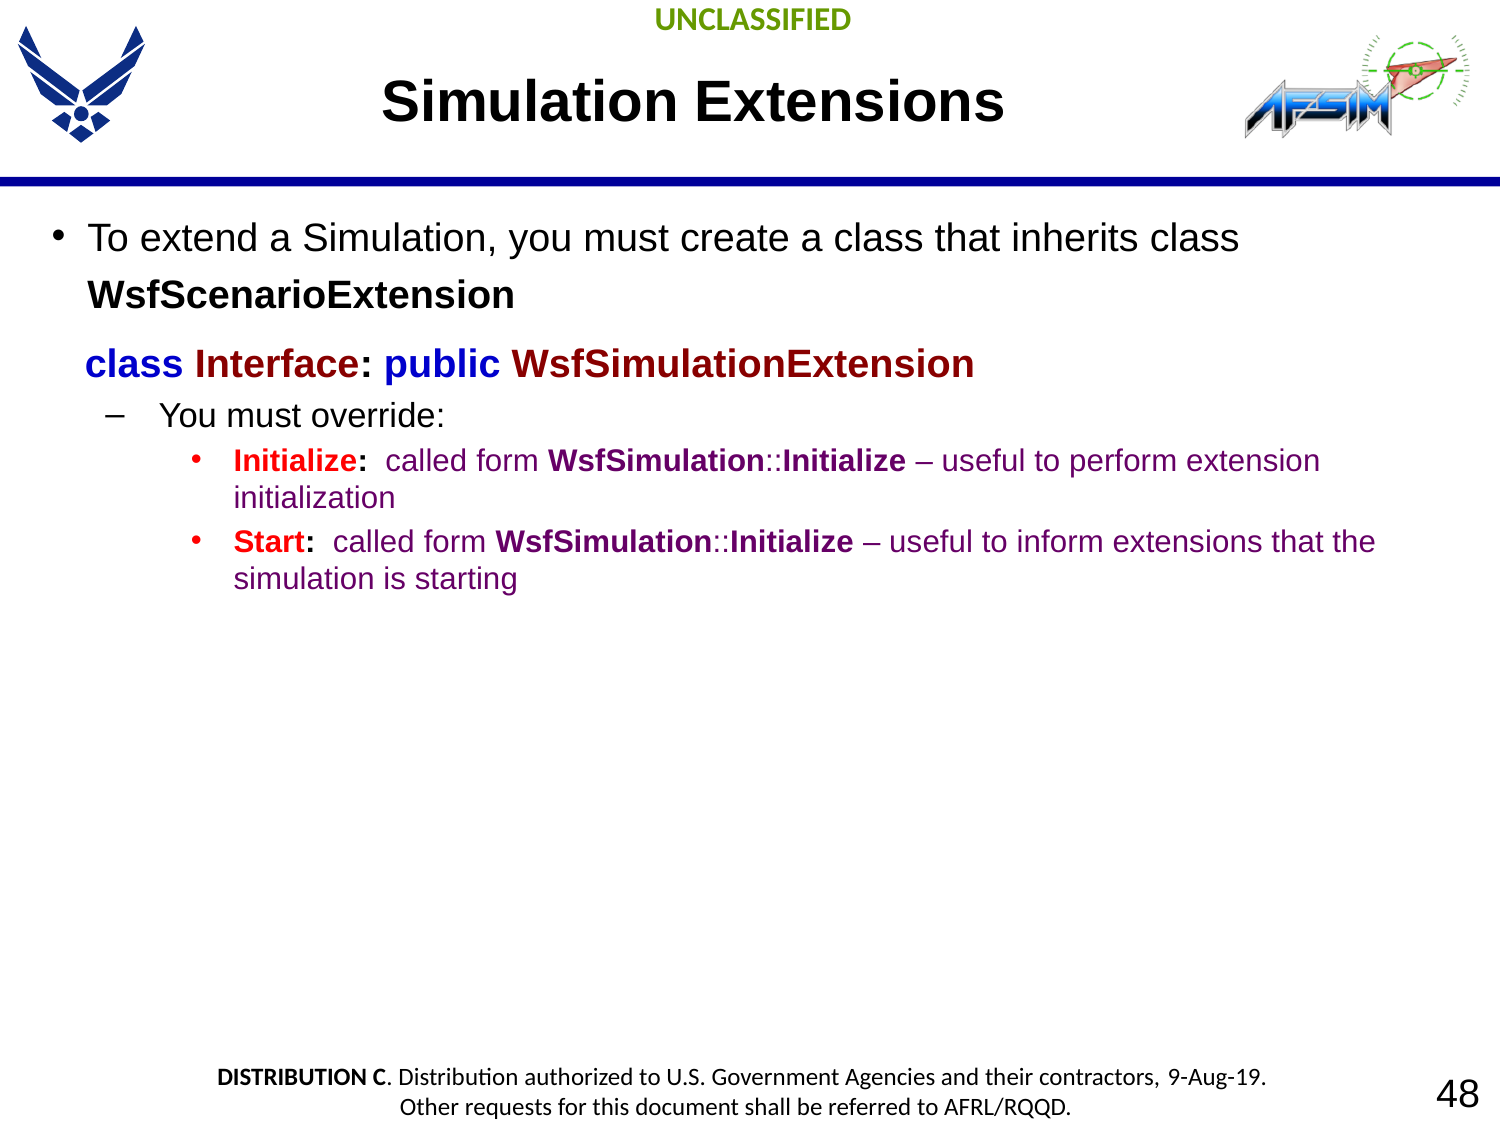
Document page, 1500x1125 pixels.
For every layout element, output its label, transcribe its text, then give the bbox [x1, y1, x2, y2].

picture [1238, 22, 1483, 147]
list To extend a Simulation, you must create a class that inherits class WsfScenarioExtension class Interface: public WsfSimulationExtension You must override: Initialize: called form WsfSimulation::Initialize – useful to perform extension initialization Start: called form WsfSimulation::Initialize – useful to inform extensions that the simulation is starting [0, 192, 1500, 609]
title Simulation Extensions [150, 4, 1238, 192]
